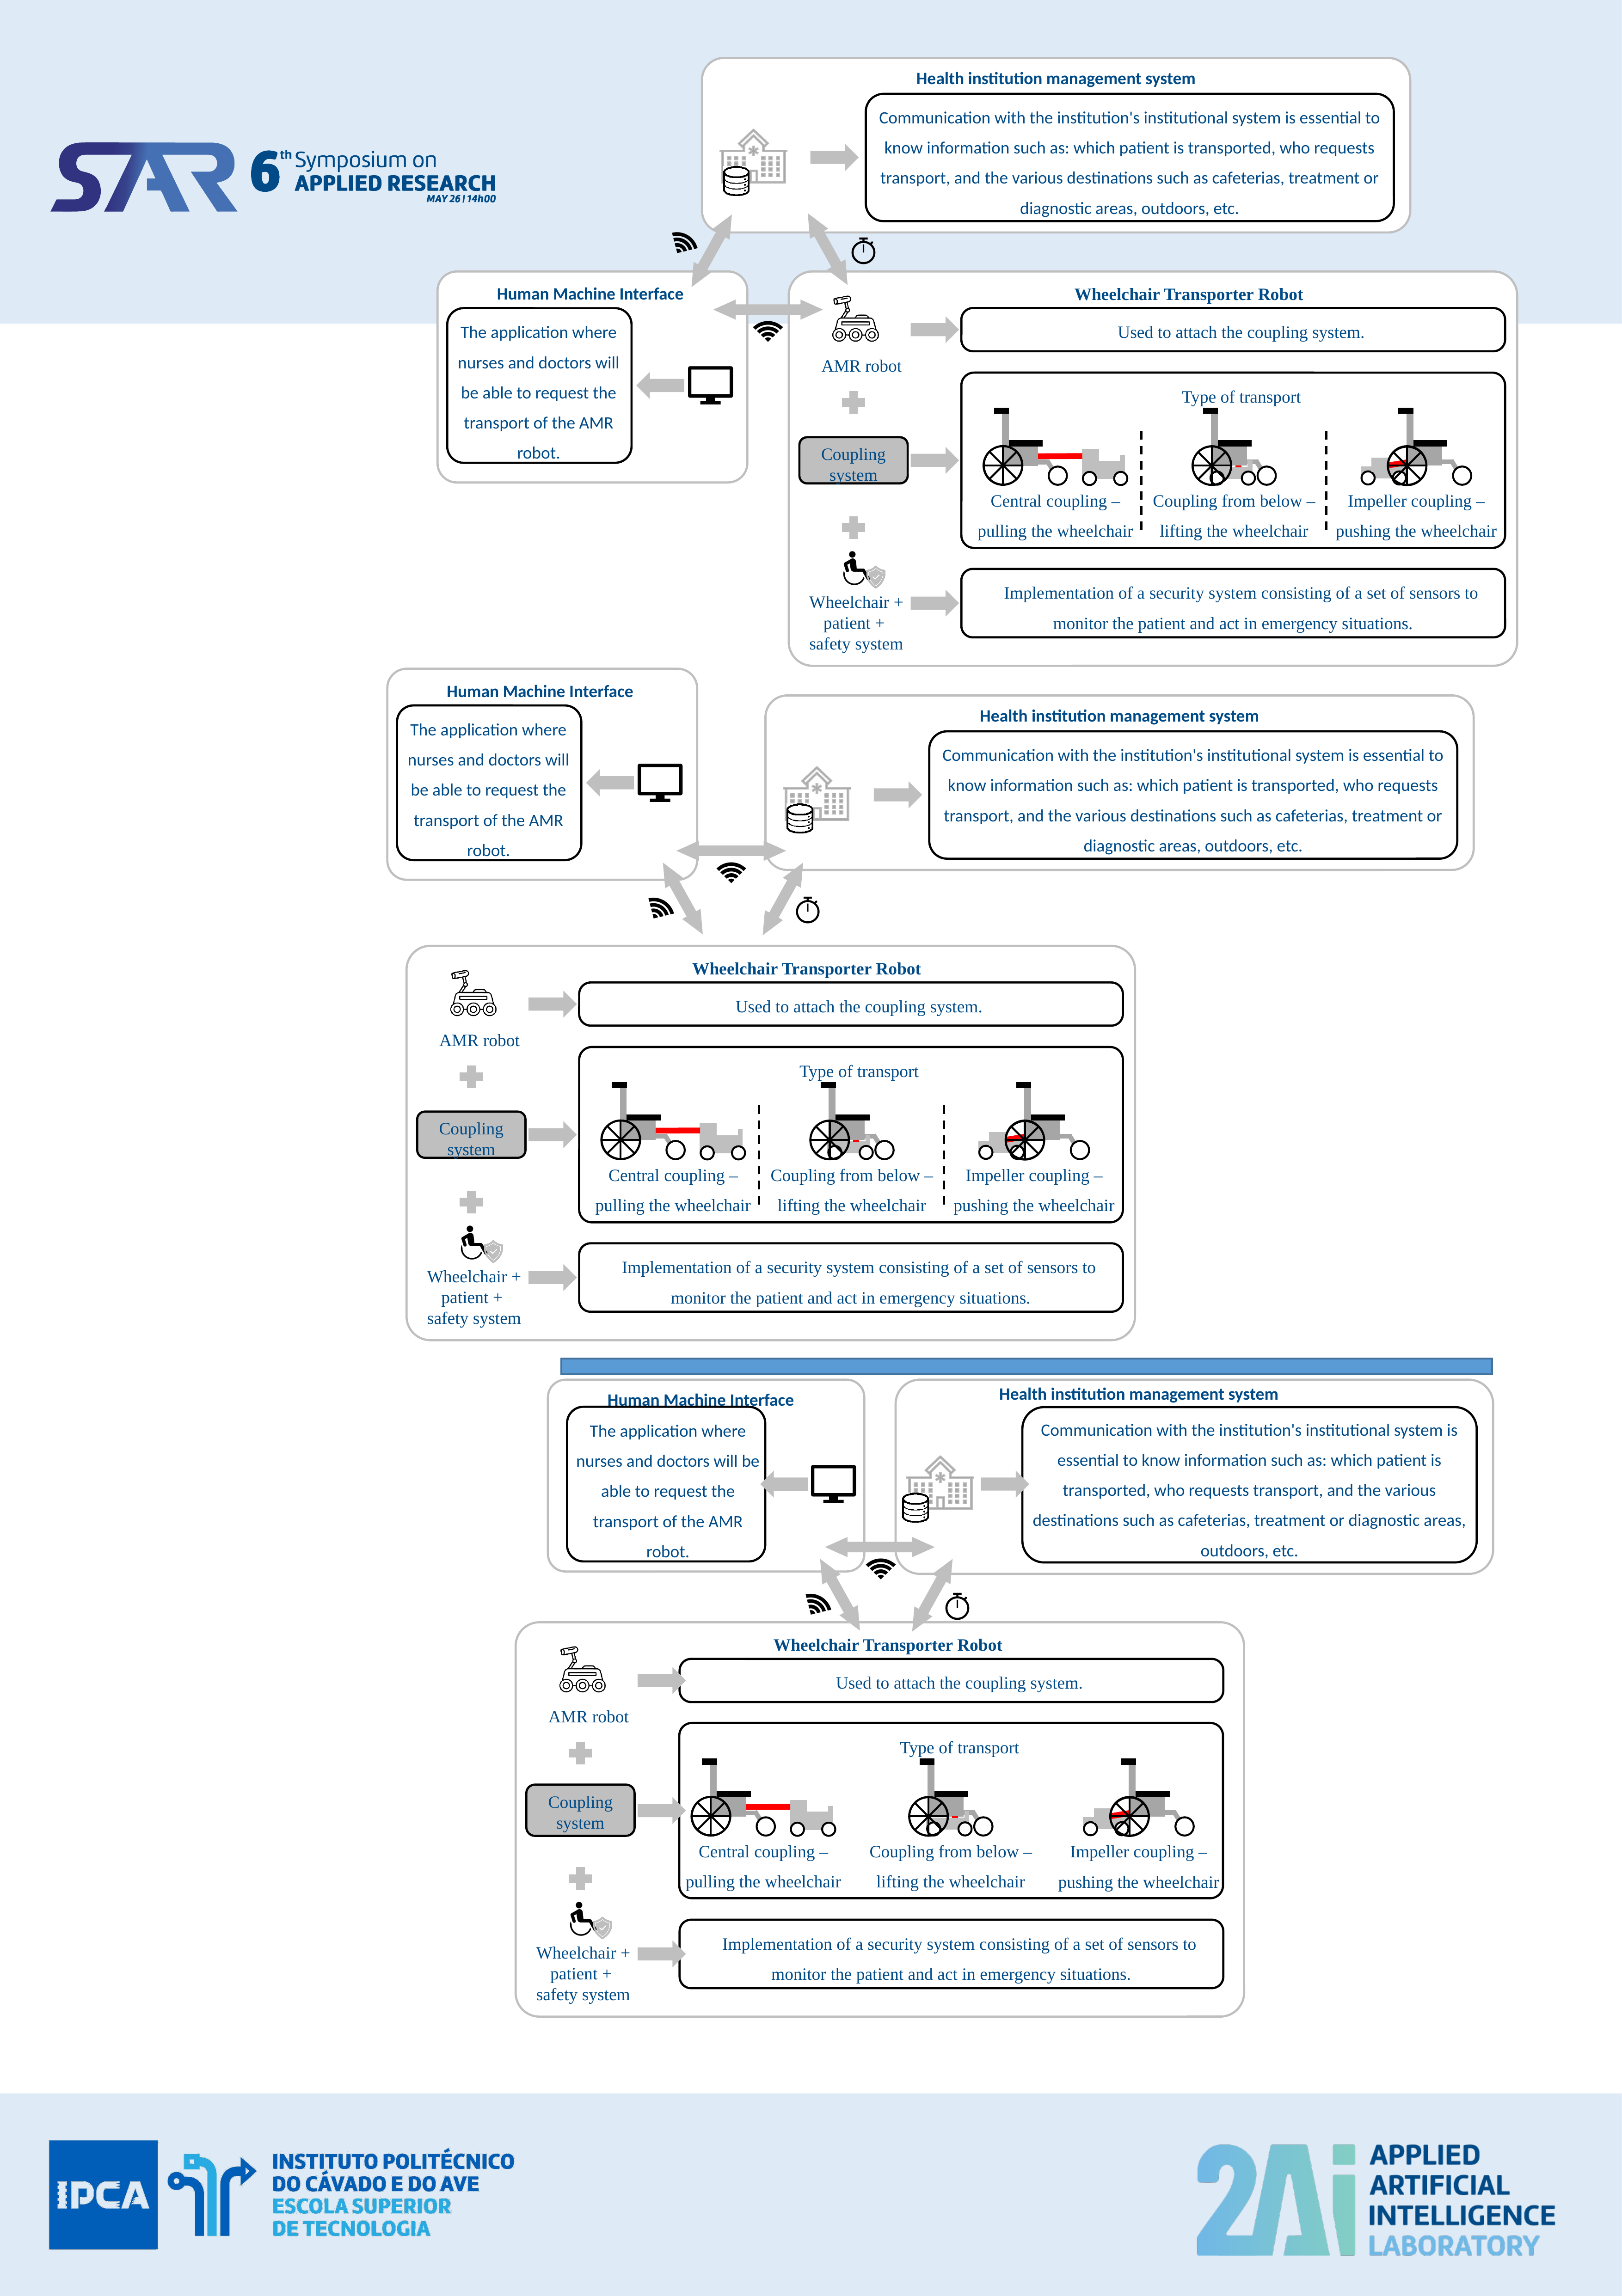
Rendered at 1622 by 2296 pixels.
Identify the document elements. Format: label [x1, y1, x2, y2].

picture [1187, 2124, 1566, 2276]
picture [50, 142, 437, 212]
text_box [560, 1358, 1493, 1375]
text_box [437, 58, 1518, 666]
picture [47, 2135, 520, 2254]
text_box [387, 667, 1474, 1341]
text_box [515, 1376, 1493, 2017]
